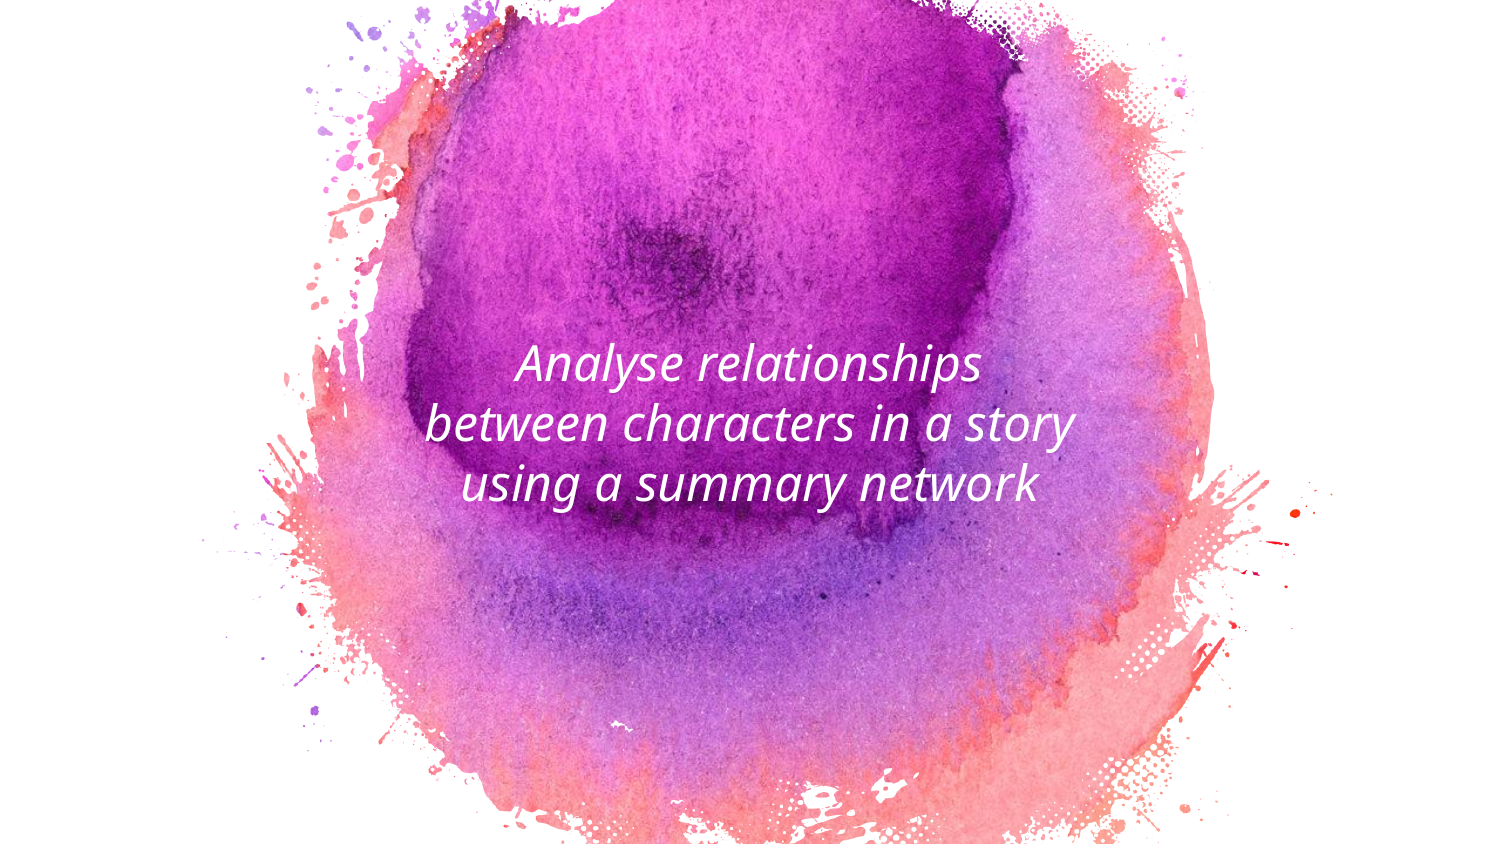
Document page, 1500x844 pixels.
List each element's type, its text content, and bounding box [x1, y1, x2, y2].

picture [0, 0, 1500, 844]
list Analyse relationships between characters in a story using a summary network [407, 137, 1093, 707]
